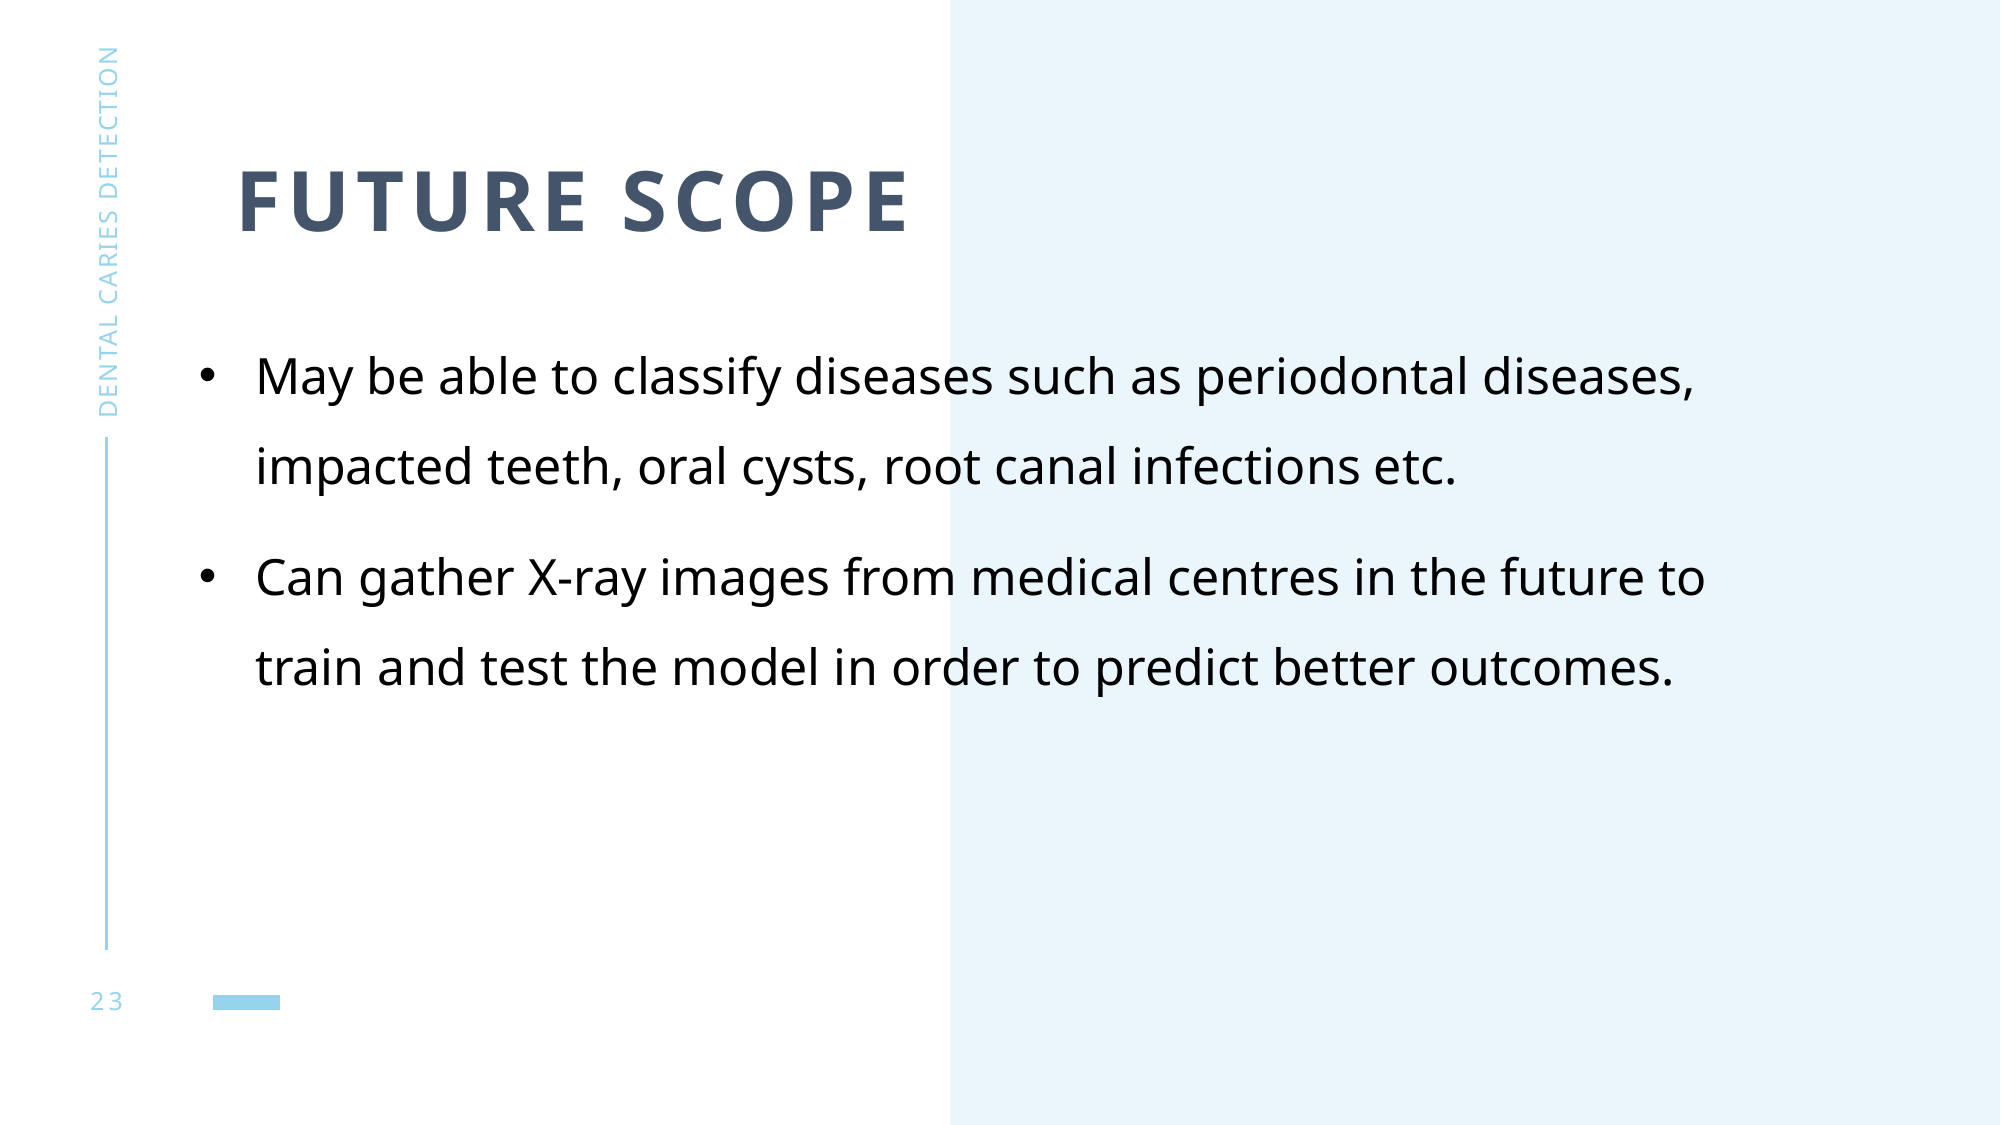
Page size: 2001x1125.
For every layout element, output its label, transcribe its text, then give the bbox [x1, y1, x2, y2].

list May be able to classify diseases such as periodontal diseases, impacted teeth, oral cysts, root canal infections etc. Can gather X-ray images from medical centres in the future to train and test the model in order to predict better outcomes. [198, 314, 1802, 1028]
slide_number 23 [68, 987, 144, 1018]
footer Dental Caries detection [105, 18, 139, 419]
title Future scope [235, 159, 1853, 250]
